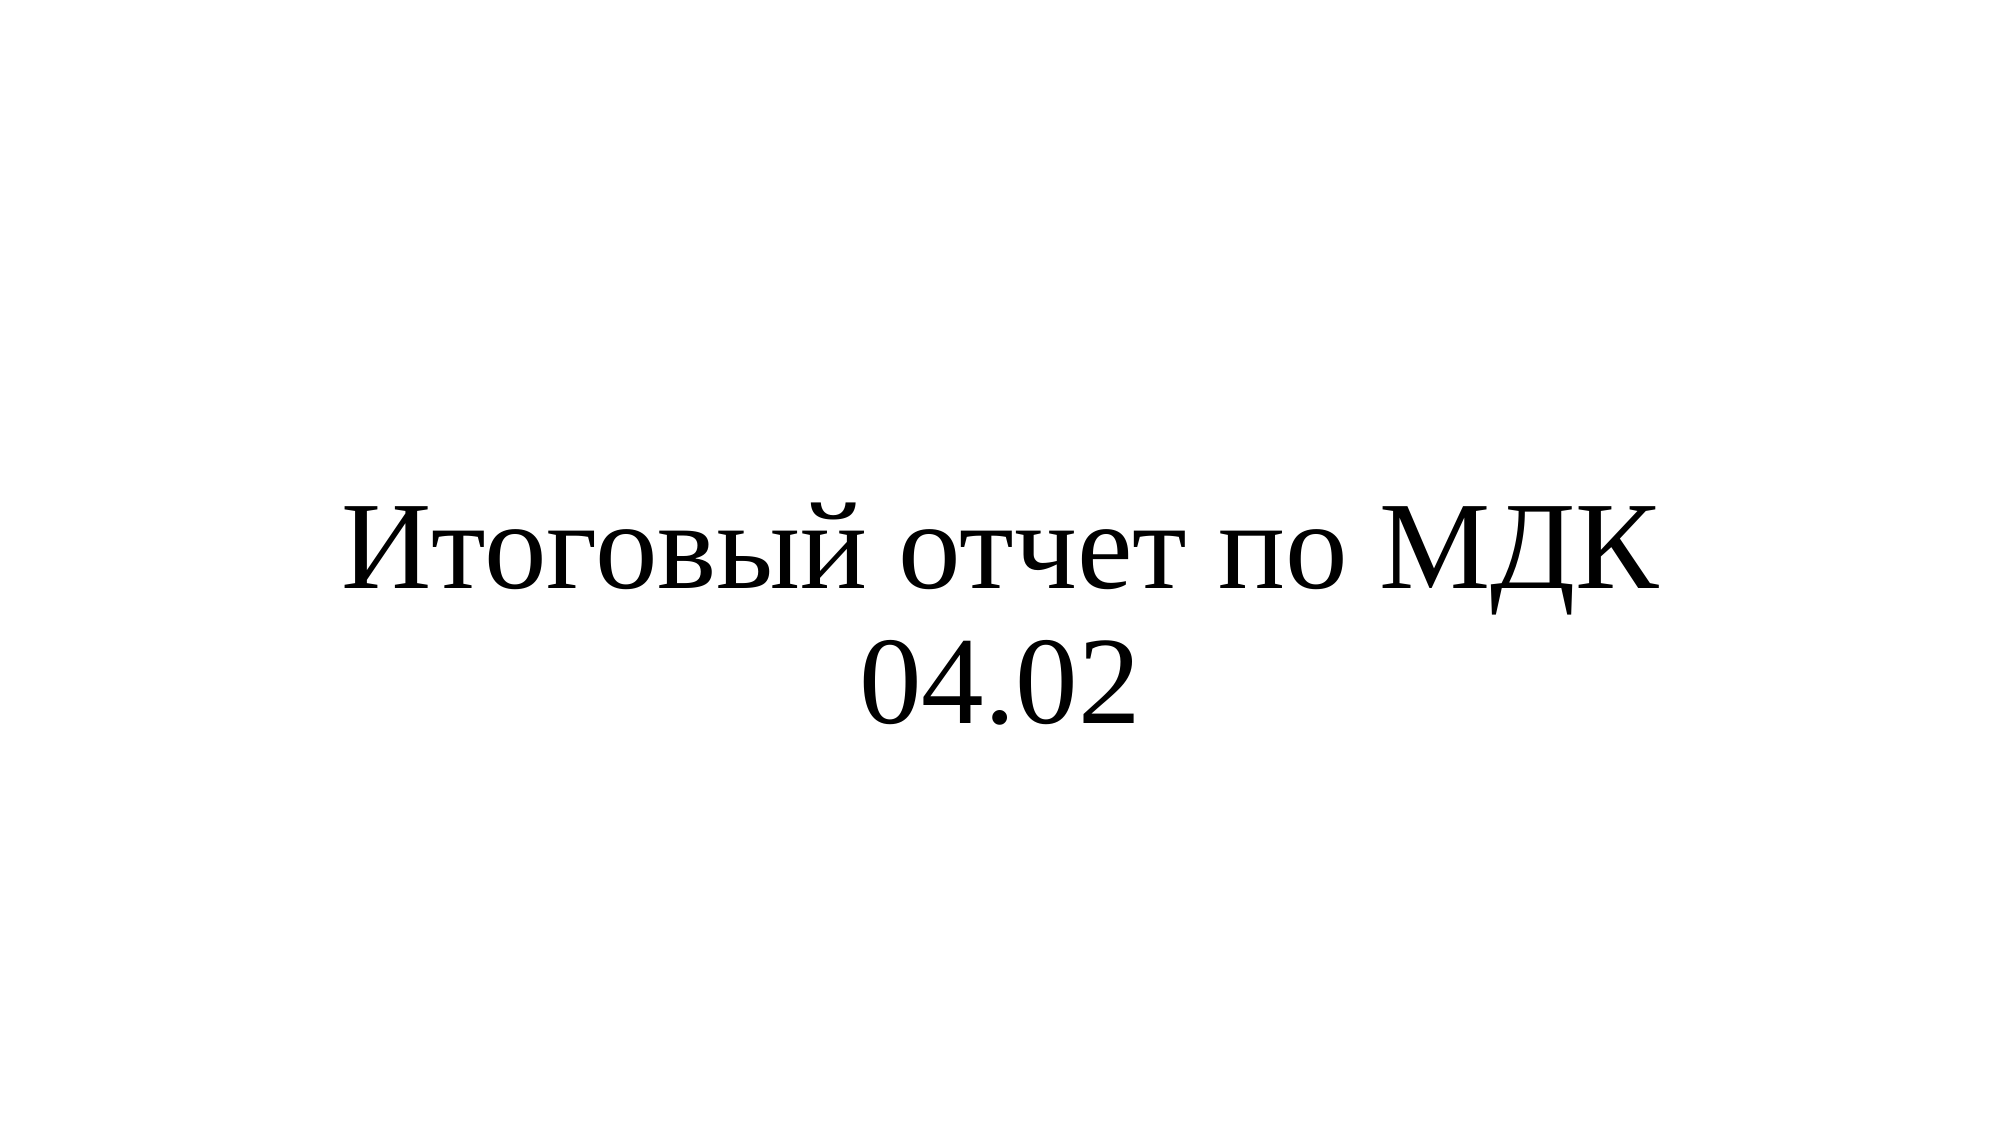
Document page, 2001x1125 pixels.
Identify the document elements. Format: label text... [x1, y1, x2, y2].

title Итоговый отчет по МДК 04.02 [249, 366, 1750, 759]
